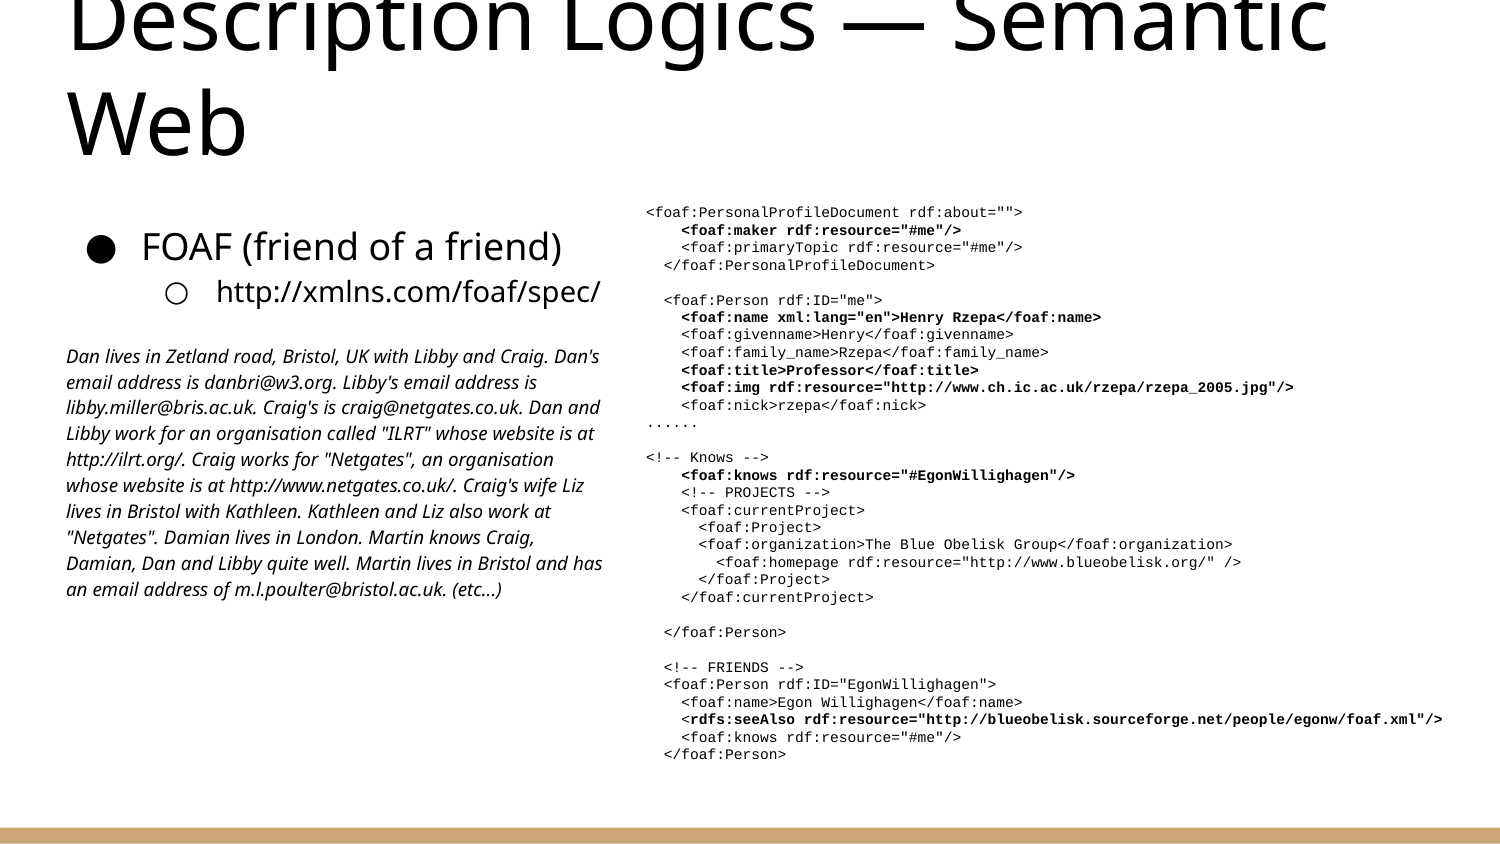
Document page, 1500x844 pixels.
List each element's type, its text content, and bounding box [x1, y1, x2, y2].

text_box <foaf:PersonalProfileDocument rdf:about=""> <foaf:maker rdf:resource="#me"/> <foaf:primaryTopic rdf:resource="#me"/> </foaf:PersonalProfileDocument> <foaf:Person rdf:ID="me"> <foaf:name xml:lang="en">Henry Rzepa</foaf:name> <foaf:givenname>Henry</foaf:givenname> <foaf:family_name>Rzepa</foaf:family_name> <foaf:title>Professor</foaf:title> <foaf:img rdf:resource="http://www.ch.ic.ac.uk/rzepa/rzepa_2005.jpg"/> <foaf:nick>rzepa</foaf:nick> ...... <!-- Knows --> <foaf:knows rdf:resource="#EgonWillighagen"/> <!-- PROJECTS --> <foaf:currentProject> <foaf:Project> <foaf:organization>The Blue Obelisk Group</foaf:organization> <foaf:homepage rdf:resource="http://www.blueobelisk.org/" /> </foaf:Project> </foaf:currentProject> </foaf:Person> <!-- FRIENDS --> <foaf:Person rdf:ID="EgonWillighagen"> <foaf:name>Egon Willighagen</foaf:name> <rdfs:seeAlso rdf:resource="http://blueobelisk.sourceforge.net/people/egonw/foaf.xml"/> <foaf:knows rdf:resource="#me"/> </foaf:Person> [631, 188, 1480, 806]
list FOAF (friend of a friend) http://xmlns.com/foaf/spec/ Dan lives in Zetland road, Bristol, UK with Libby and Craig. Dan's email address is danbri@w3.org. Libby's email address is libby.miller@bris.ac.uk. Craig's is craig@netgates.co.uk. Dan and Libby work for an organisation called "ILRT" whose website is at http://ilrt.org/. Craig works for "Netgates", an organisation whose website is at http://www.netgates.co.uk/. Craig's wife Liz lives in Bristol with Kathleen. Kathleen and Liz also work at "Netgates". Damian lives in London. Martin knows Craig, Damian, Dan and Libby quite well. Martin lives in Bristol and has an email address of m.l.poulter@bristol.ac.uk. (etc...) [51, 200, 618, 752]
title Description Logics — Semantic Web [51, 51, 1449, 189]
